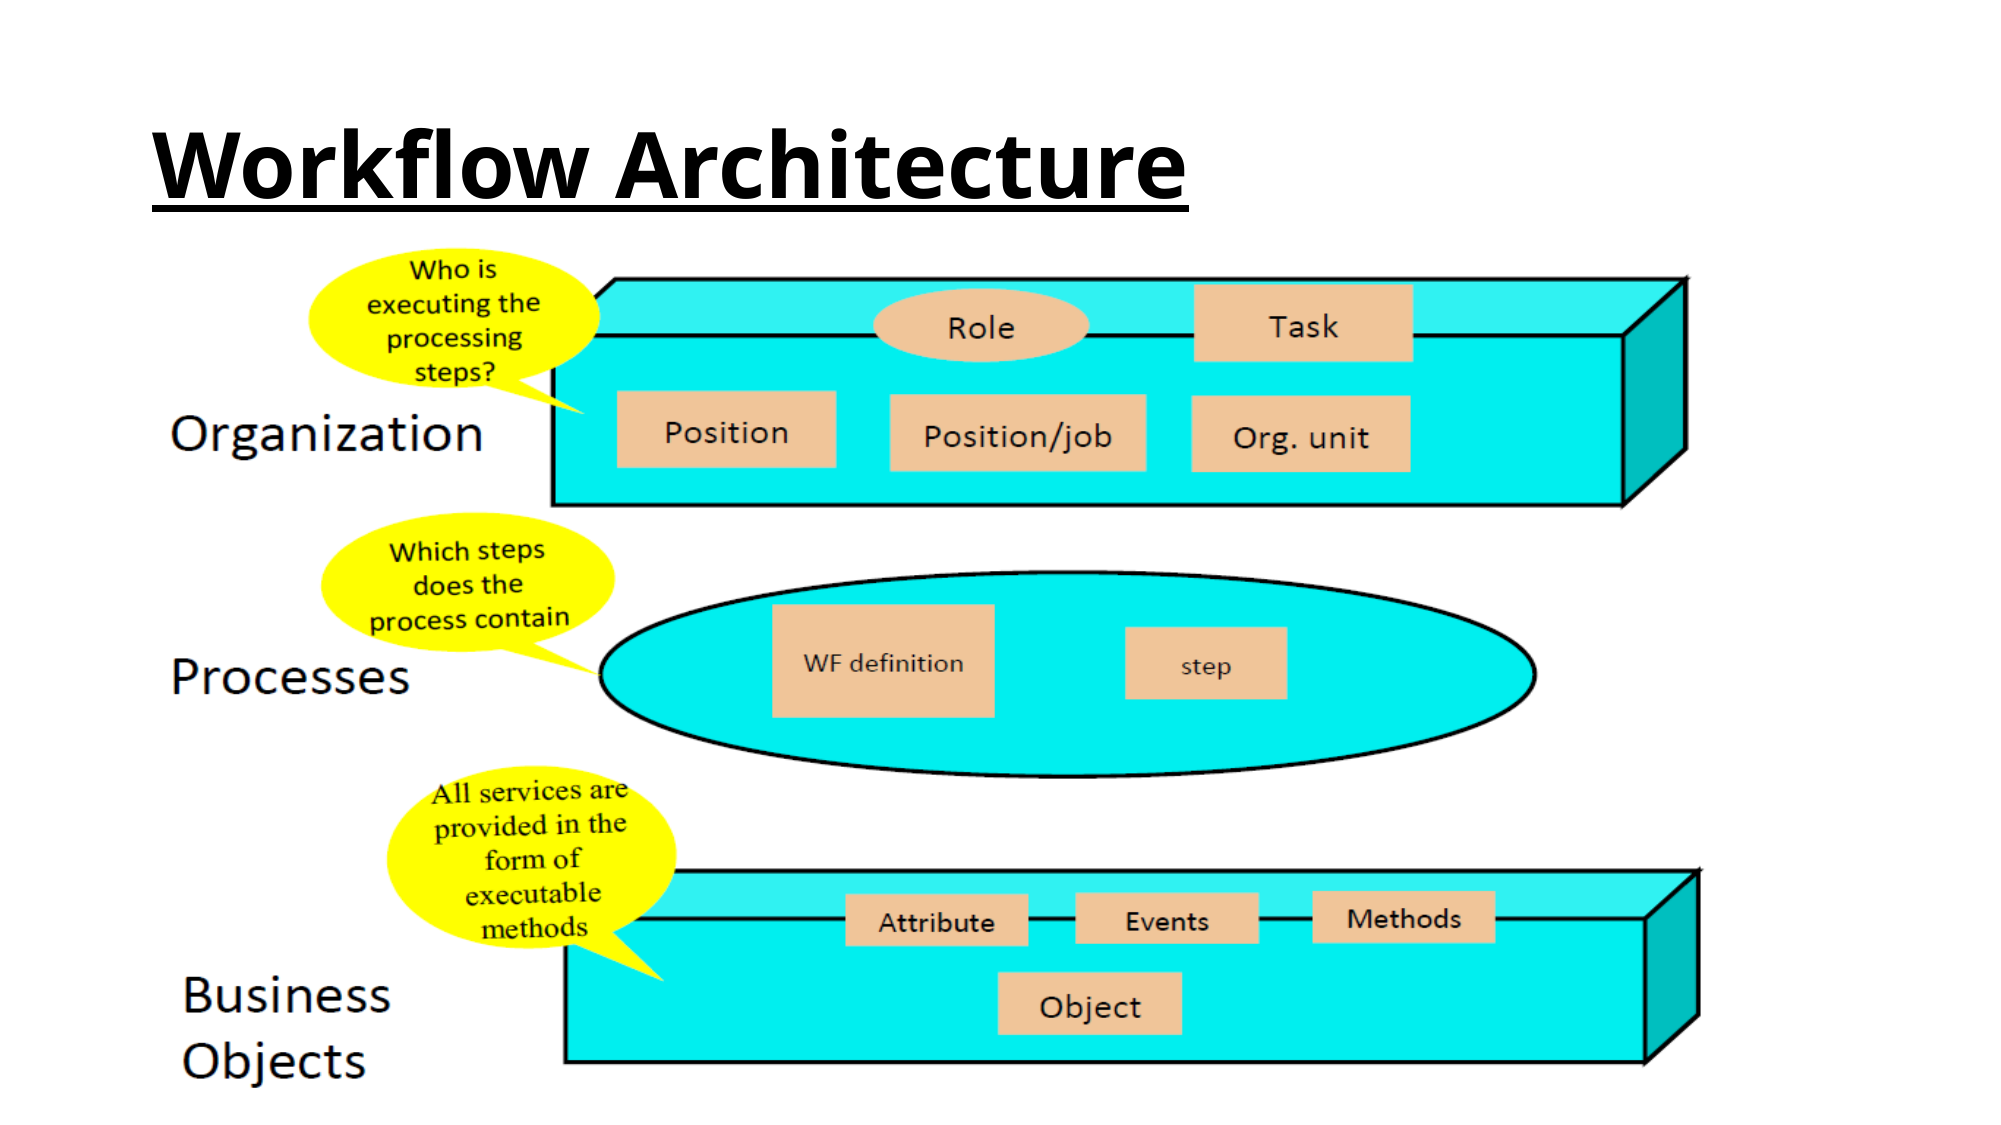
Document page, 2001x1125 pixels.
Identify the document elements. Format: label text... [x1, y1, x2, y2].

title Workflow Architecture [137, 59, 1863, 278]
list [137, 245, 1733, 1125]
